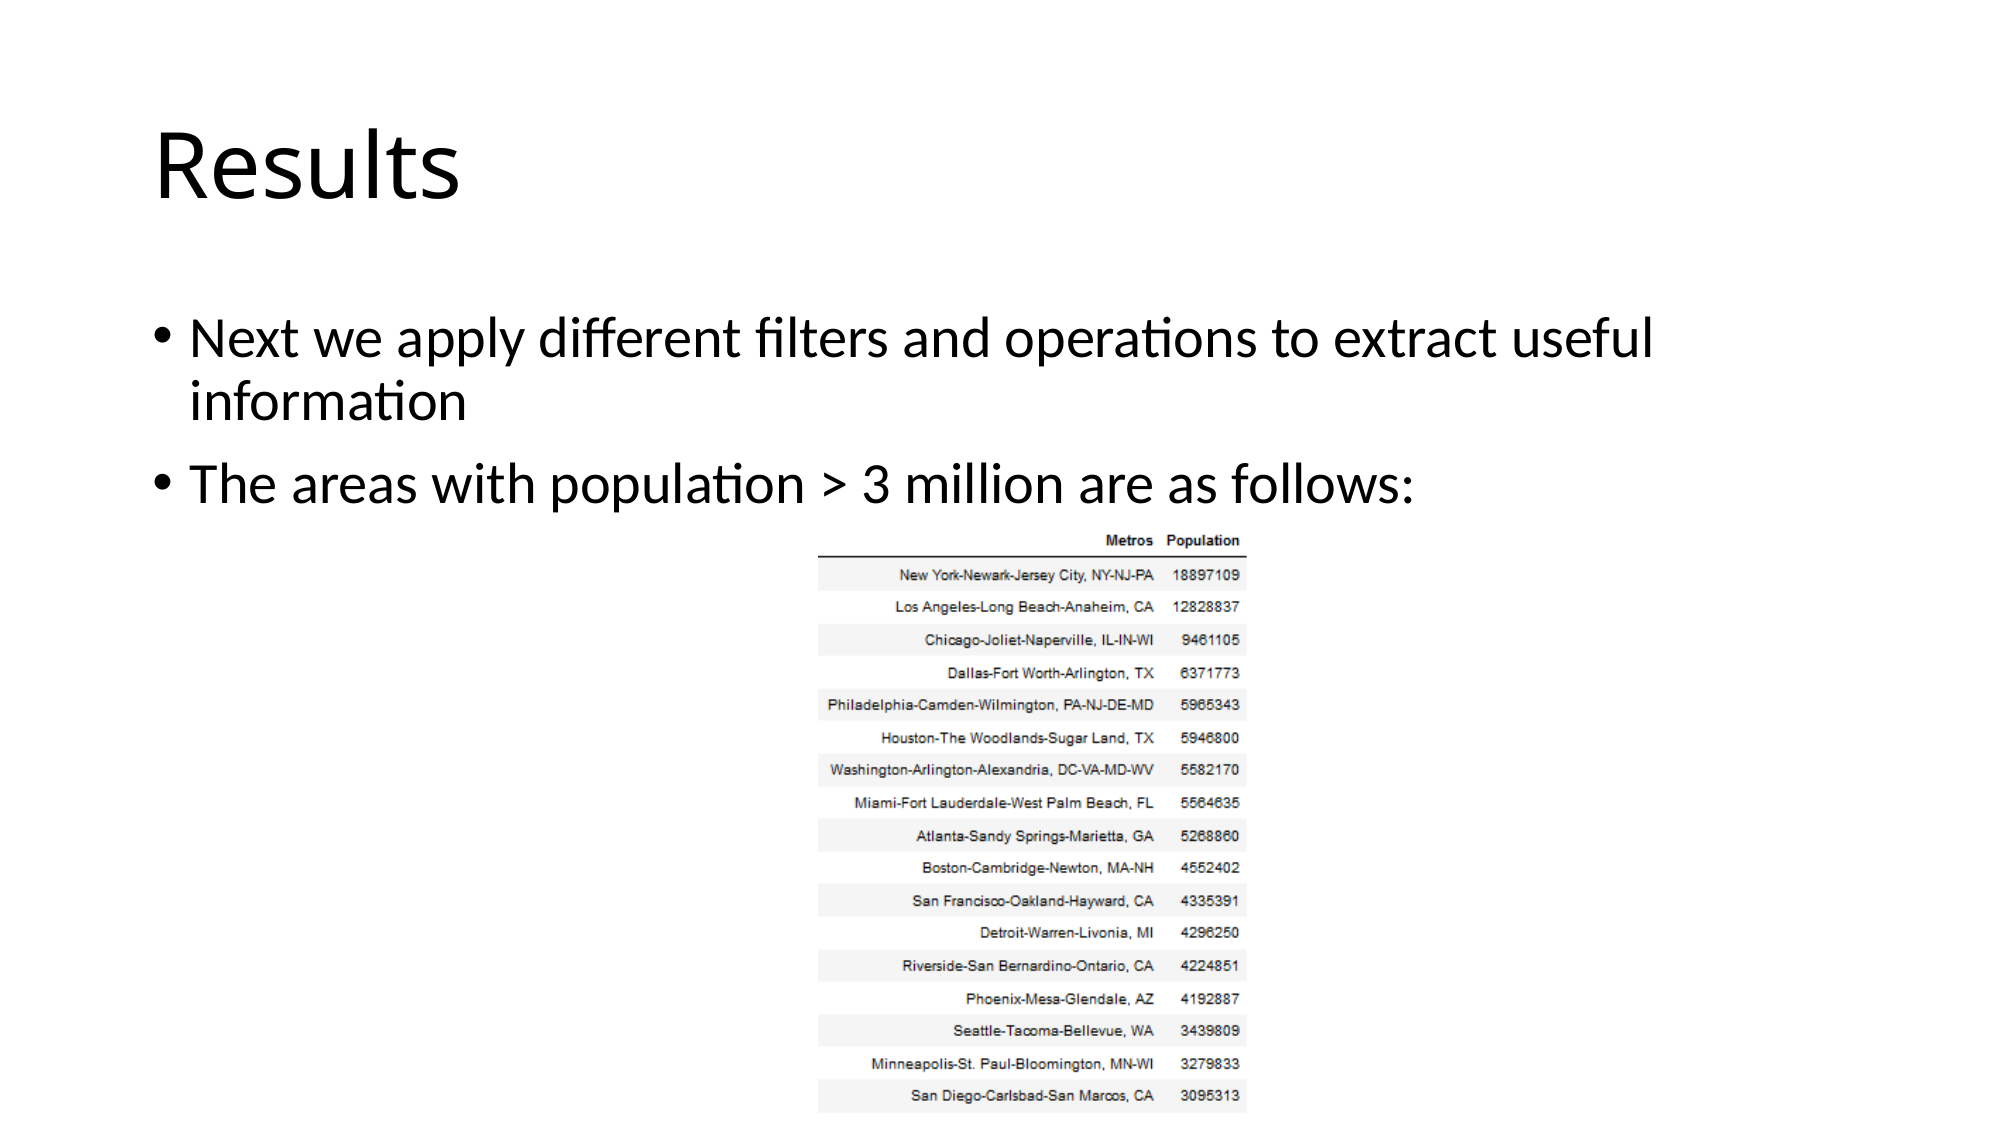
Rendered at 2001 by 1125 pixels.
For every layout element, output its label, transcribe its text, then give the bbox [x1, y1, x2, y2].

picture [818, 520, 1254, 1125]
title Results [137, 59, 1863, 278]
list Next we apply different filters and operations to extract useful information The areas with population > 3 million are as follows: [137, 299, 1863, 1014]
